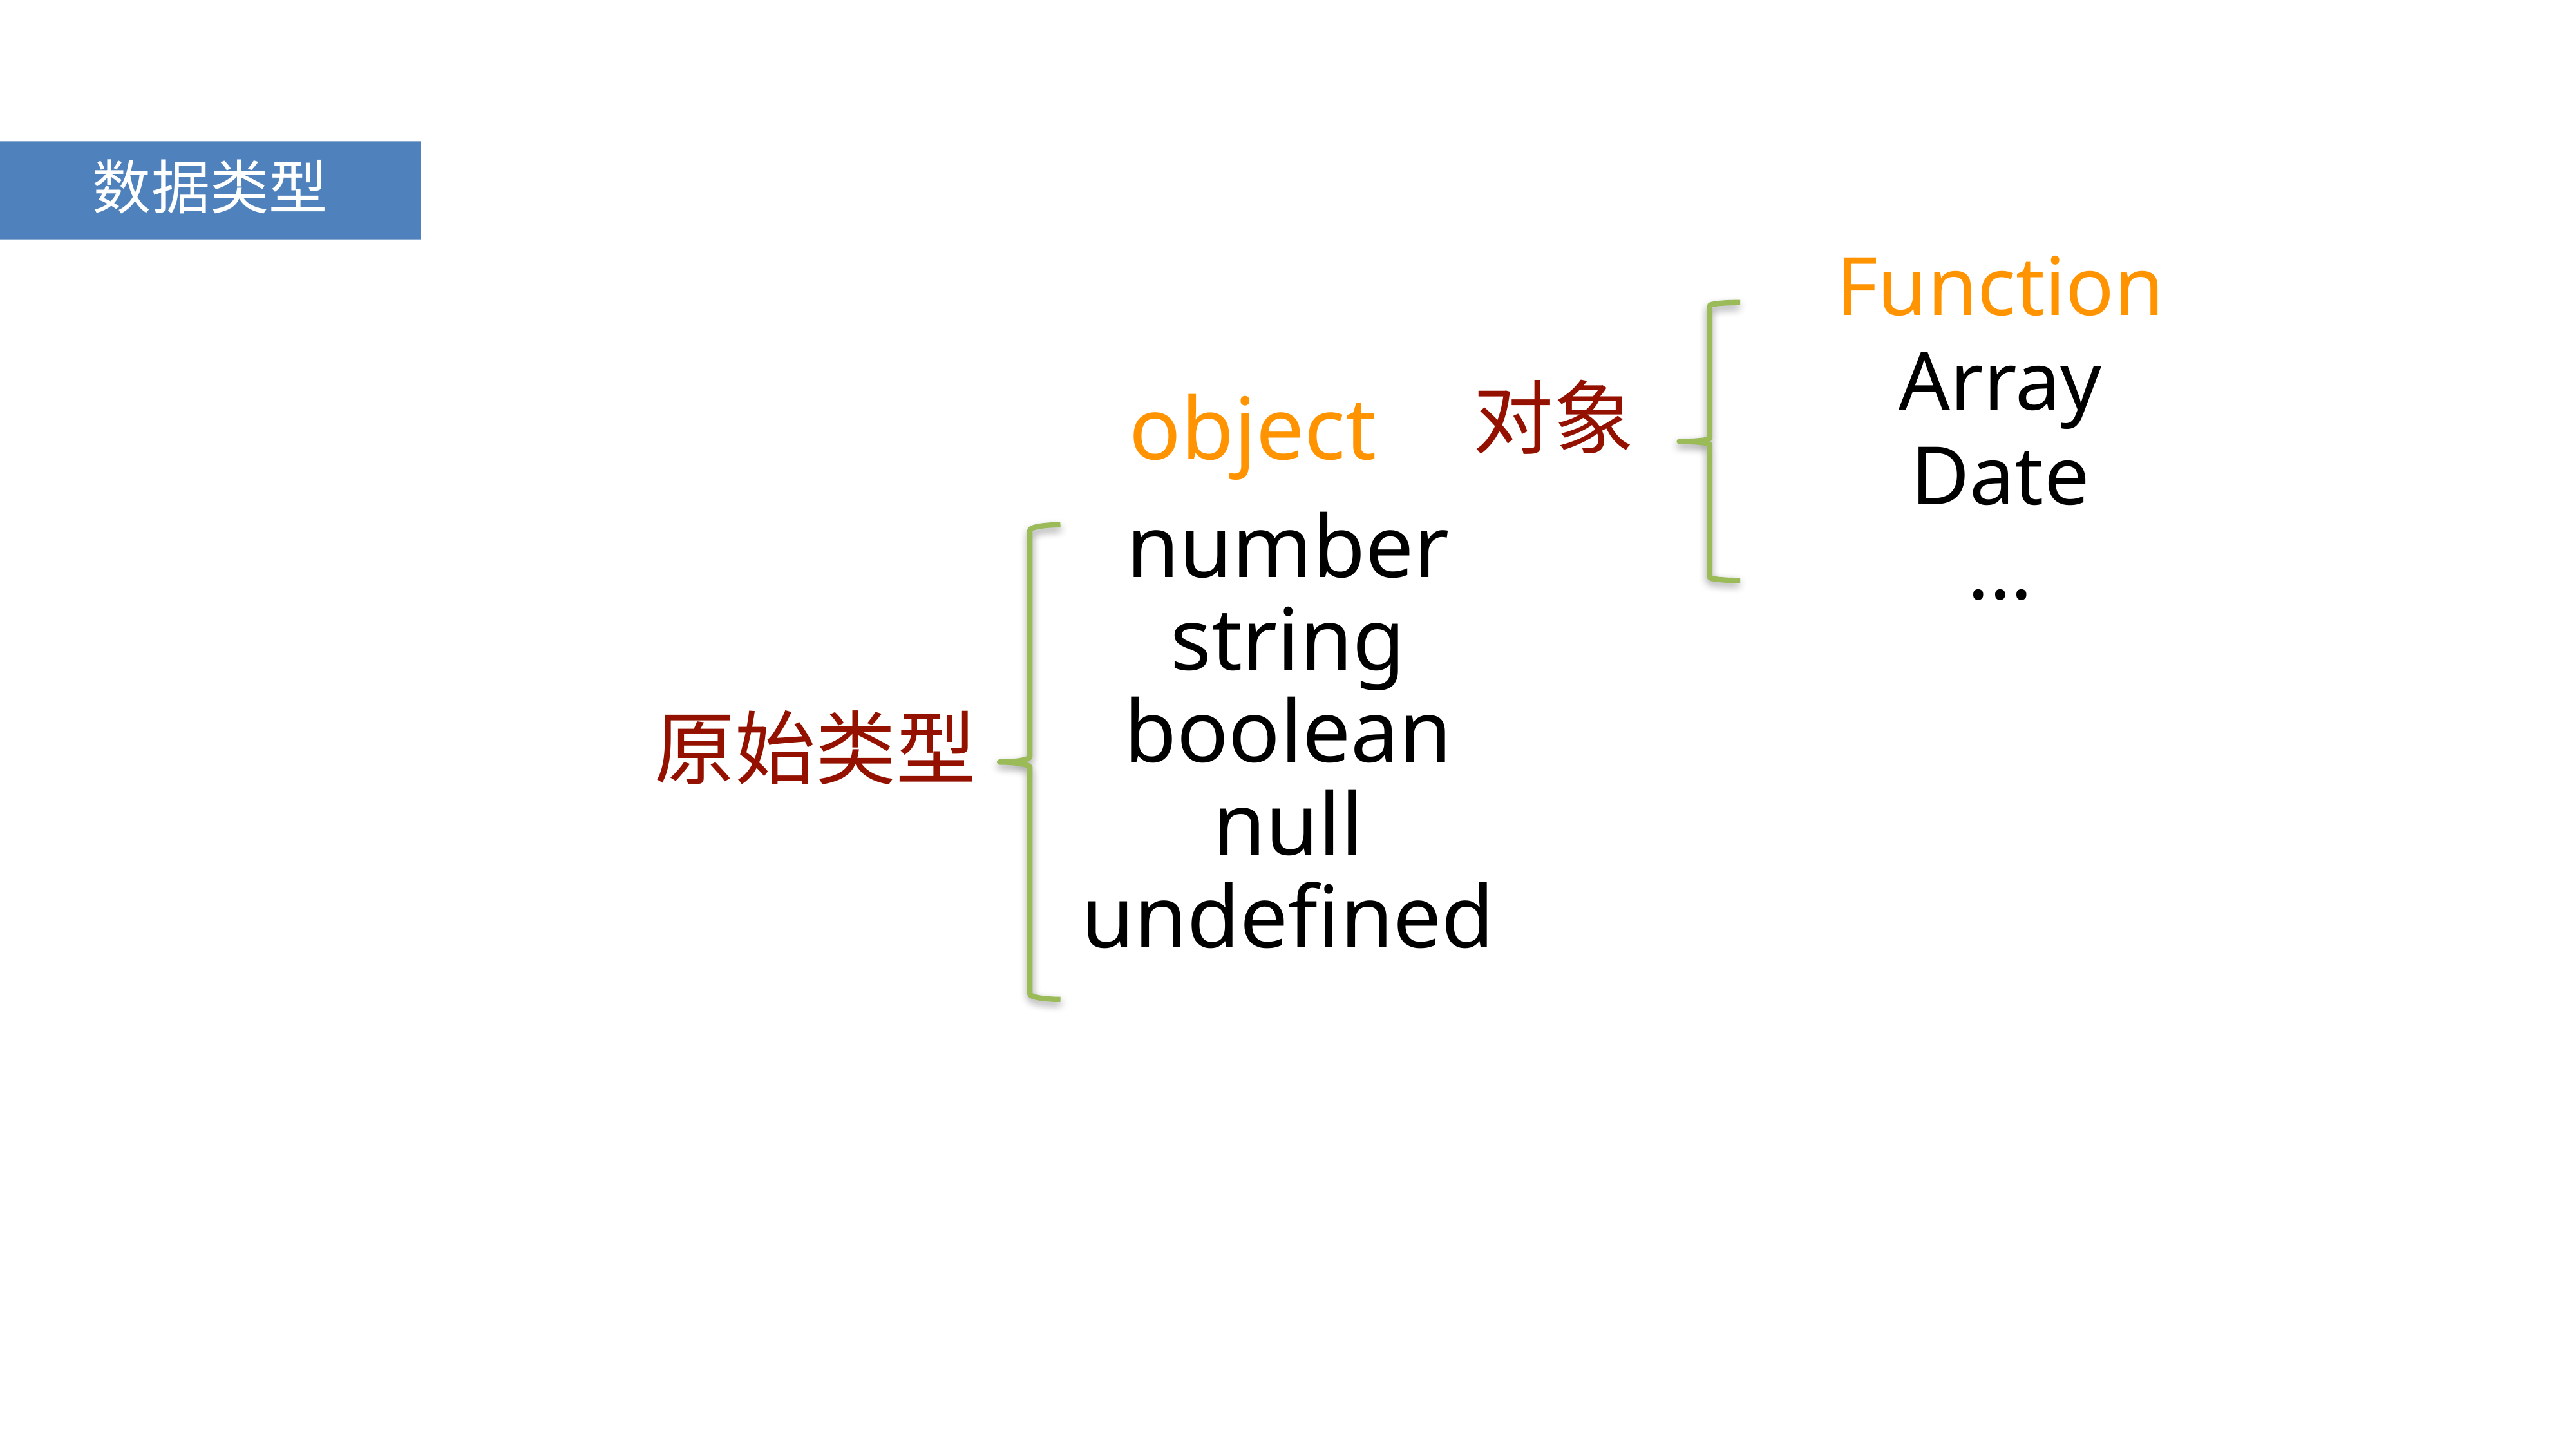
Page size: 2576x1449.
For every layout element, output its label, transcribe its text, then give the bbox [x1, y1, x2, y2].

text_box Date [1901, 425, 2099, 532]
text_box [1679, 302, 1741, 581]
text_box [999, 524, 1061, 999]
text_box 原始类型 [635, 699, 997, 806]
text_box 对象 [1372, 378, 1703, 466]
text_box Array [1889, 330, 2112, 437]
text_box object [1119, 375, 1387, 488]
text_box number string boolean null undefined [1063, 493, 1513, 976]
text_box Function [1826, 236, 2174, 343]
text_box ... [1958, 520, 2042, 627]
text_box 数据类型 [0, 141, 421, 240]
